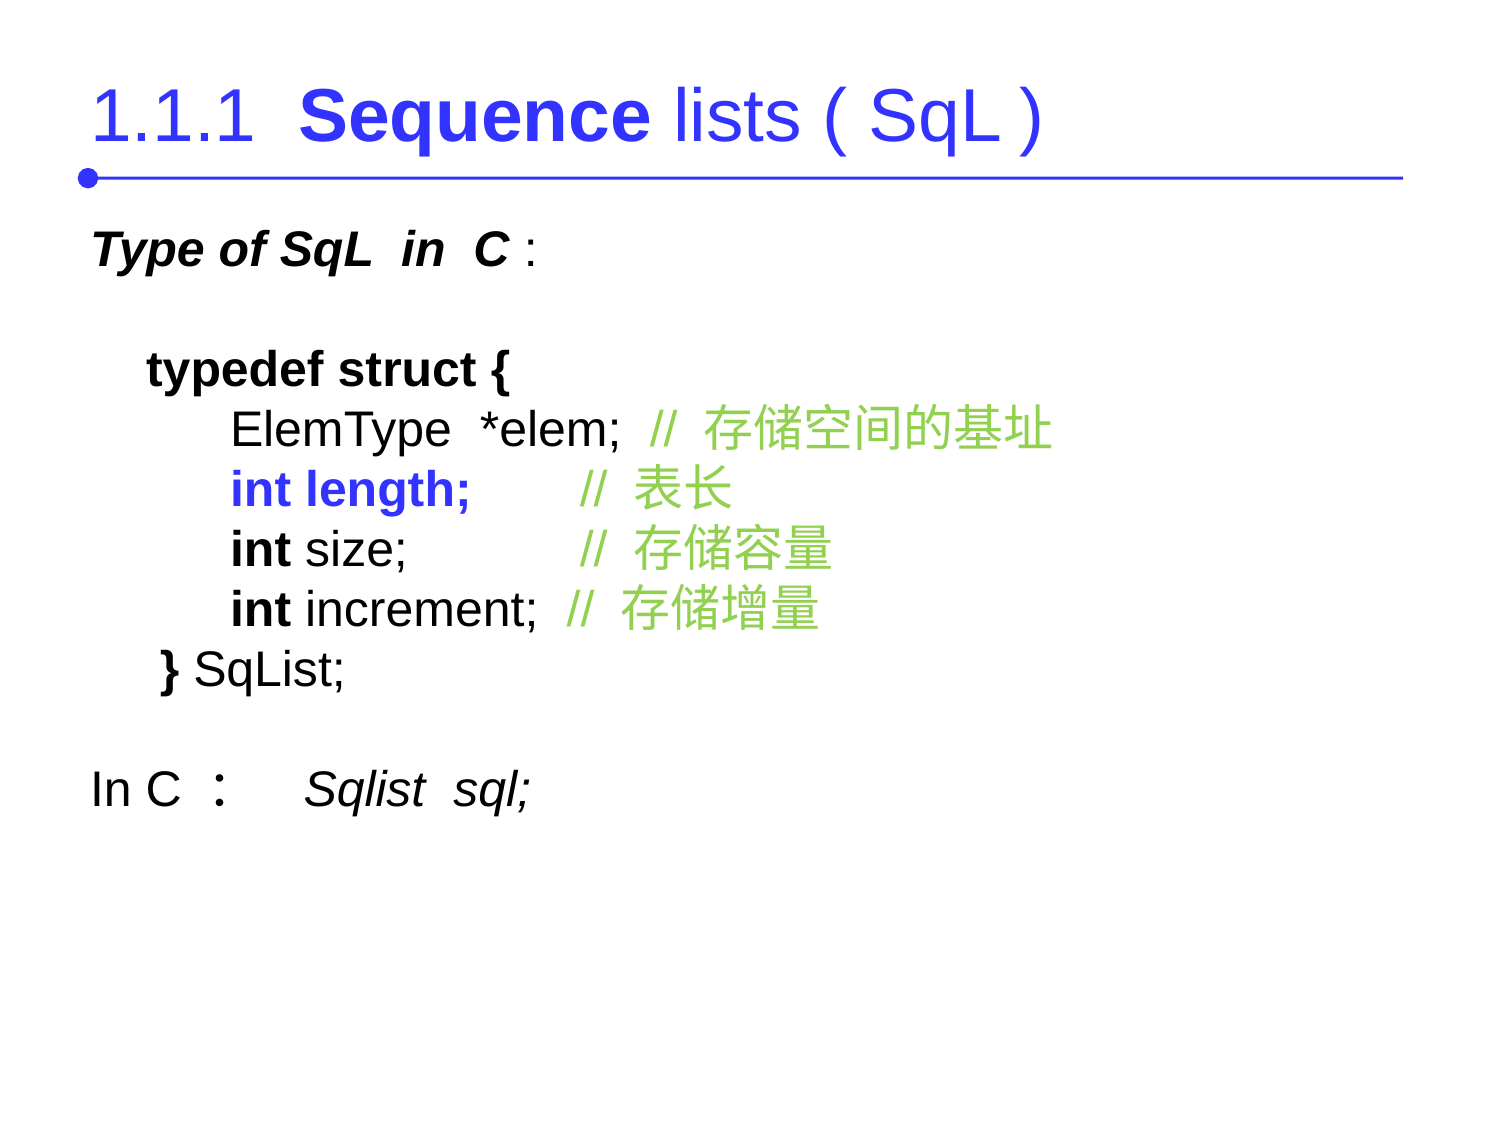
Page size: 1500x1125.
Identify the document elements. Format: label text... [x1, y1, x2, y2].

title 1.1.1 Sequence lists ( SqL ) [74, 44, 1426, 178]
list Type of SqL in C : typedef struct { ElemType *elem; // 存储空间的基址 int length; // 表长 int size; // 存储容量 int increment; // 存储增量 } SqList; In C ： Sqlist sql; [74, 208, 1449, 1006]
